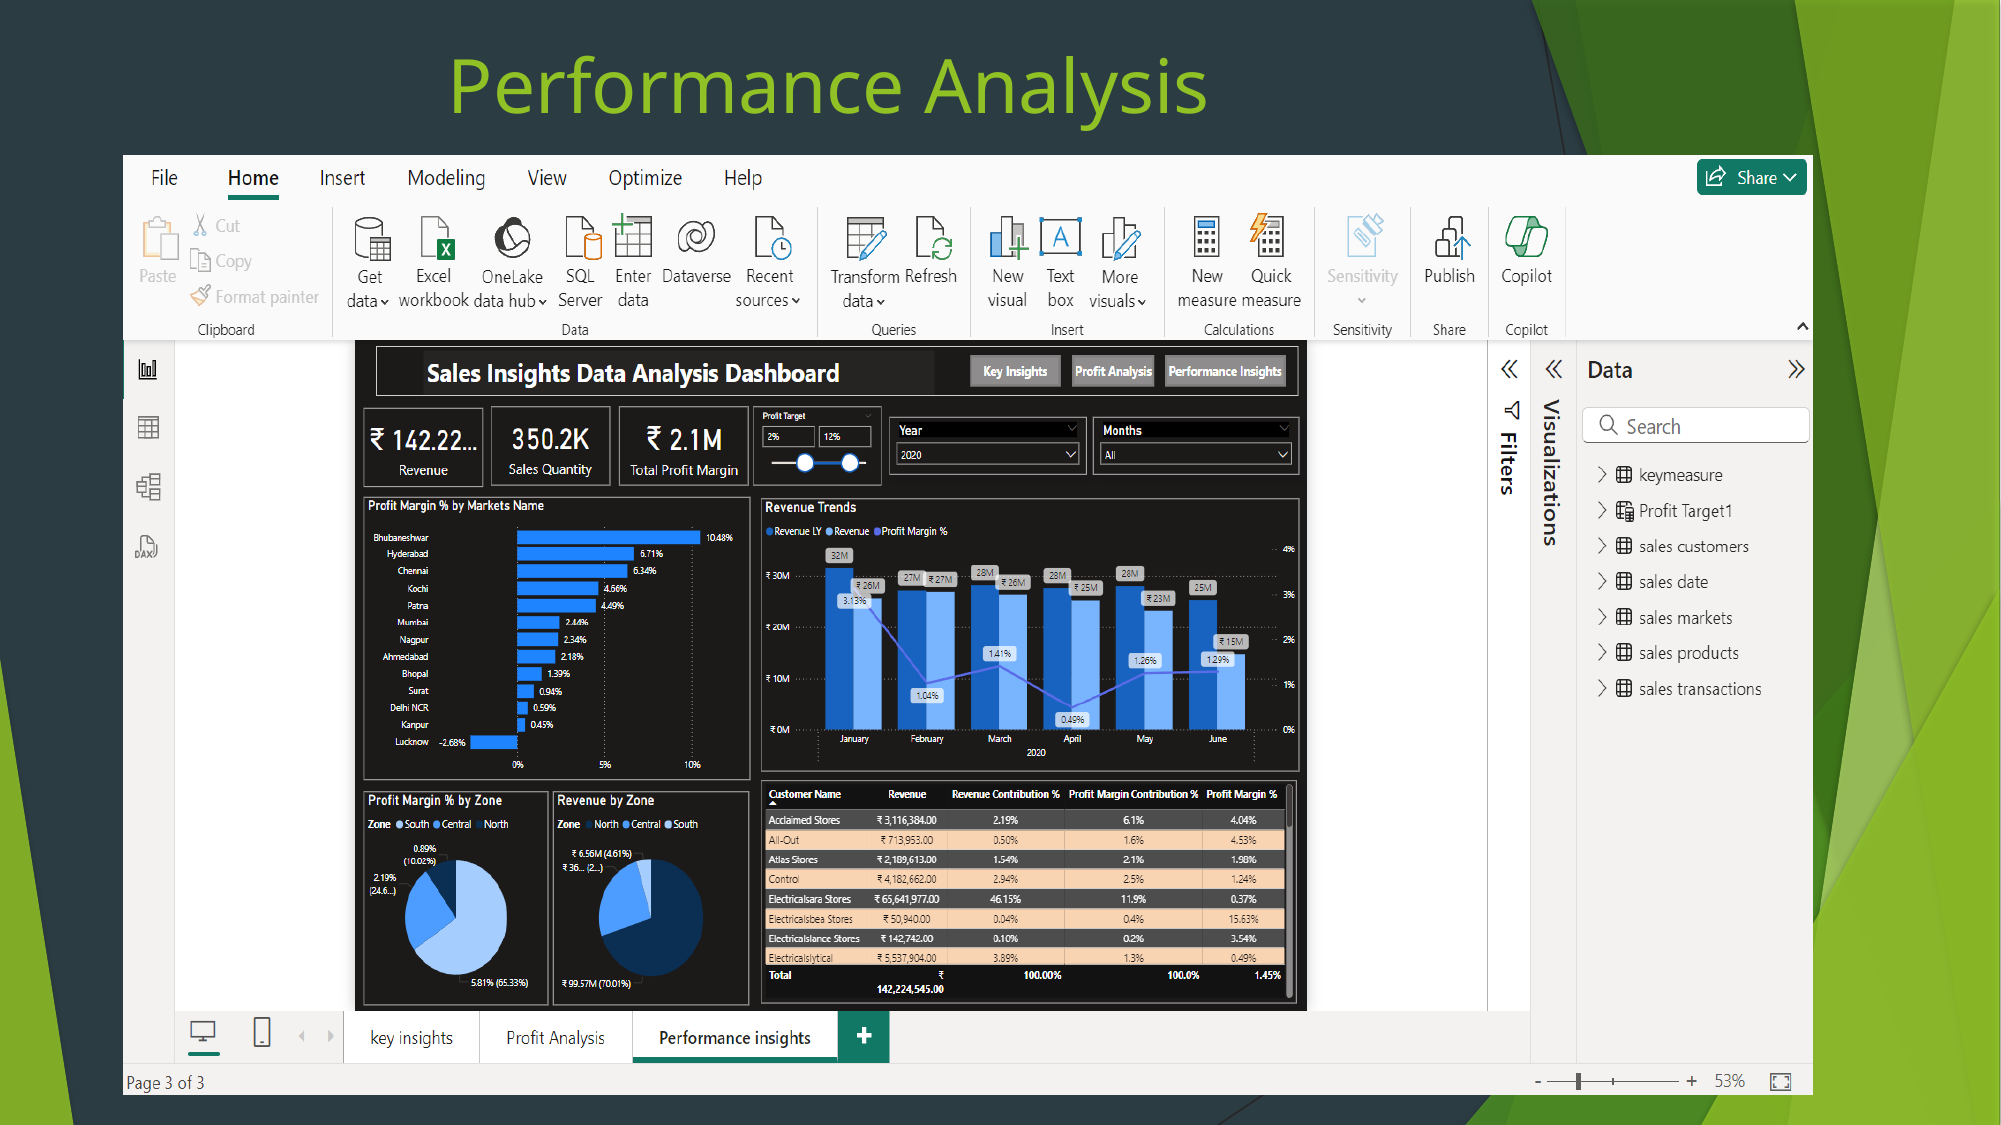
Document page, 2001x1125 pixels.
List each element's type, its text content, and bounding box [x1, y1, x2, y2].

title Performance Analysis [123, 30, 1534, 155]
picture [123, 155, 1814, 1095]
